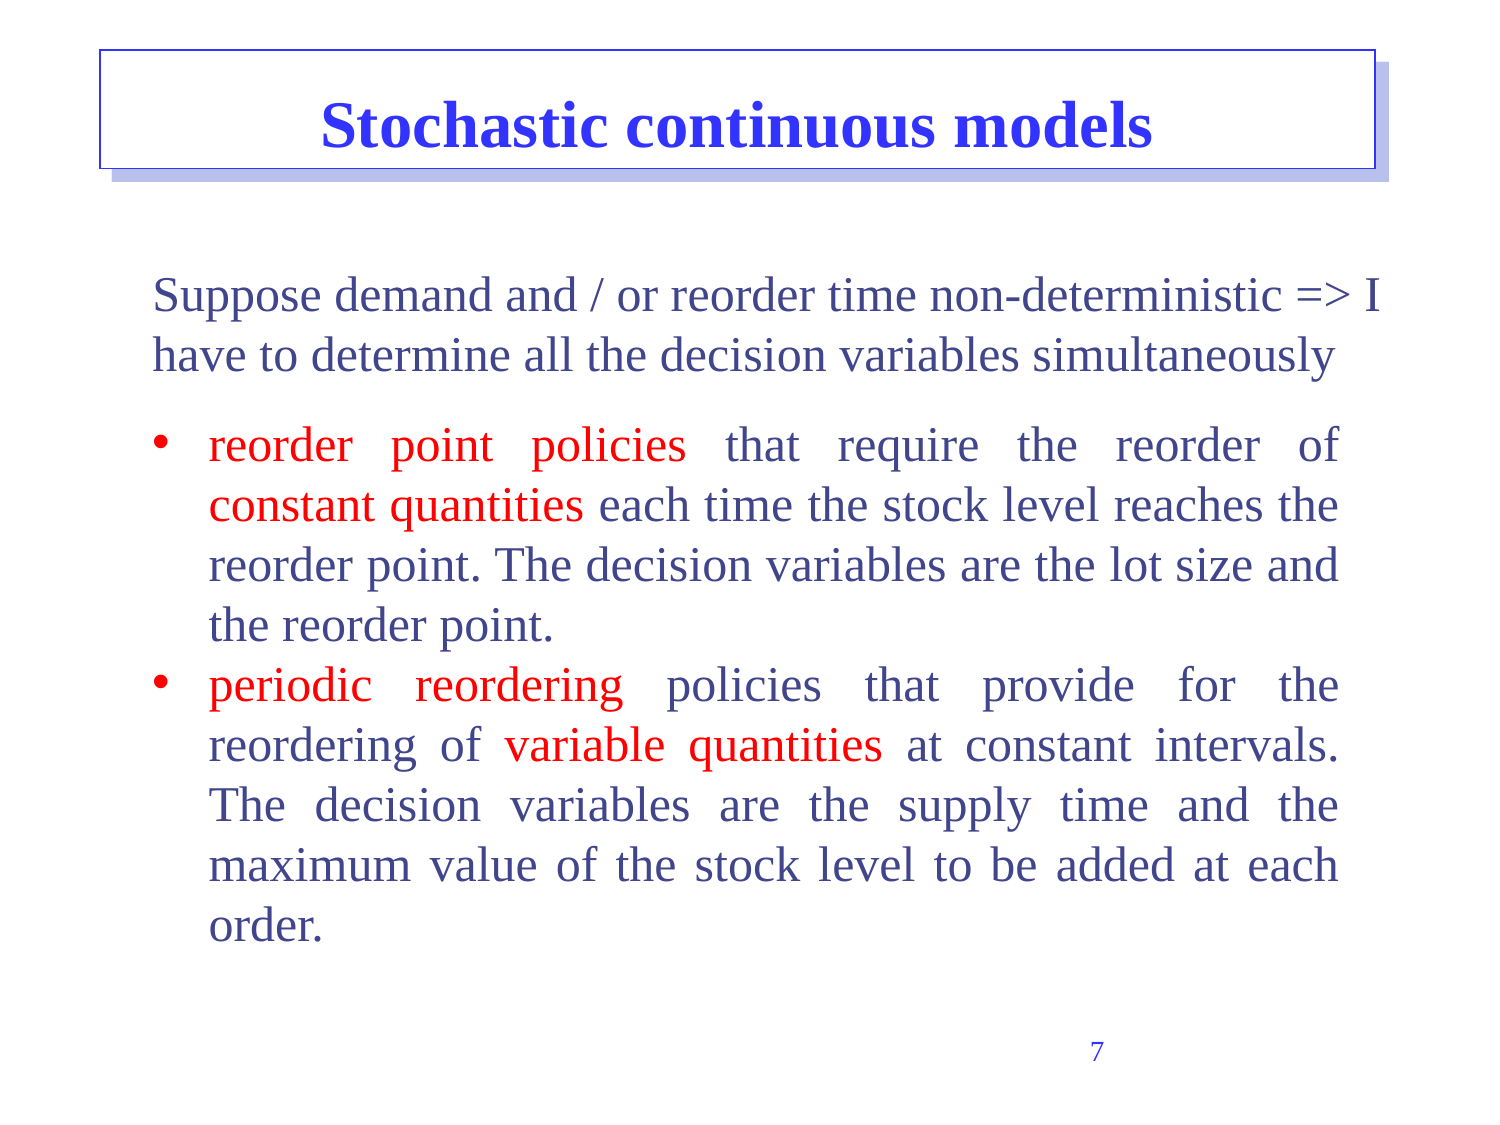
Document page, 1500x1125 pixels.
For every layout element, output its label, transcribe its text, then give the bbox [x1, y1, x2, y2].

text_box reorder point policies that require the reorder of constant quantities each time the stock level reaches the reorder point. The decision variables are the lot size and the reorder point. periodic reordering policies that provide for the reordering of variable quantities at constant intervals. The decision variables are the supply time and the maximum value of the stock level to be added at each order. [137, 403, 1355, 959]
slide_number 7 [1074, 1025, 1388, 1100]
list Suppose demand and / or reorder time non-deterministic => I have to determine all the decision variables simultaneously [137, 254, 1413, 988]
title Stochastic continuous models [99, 49, 1376, 169]
